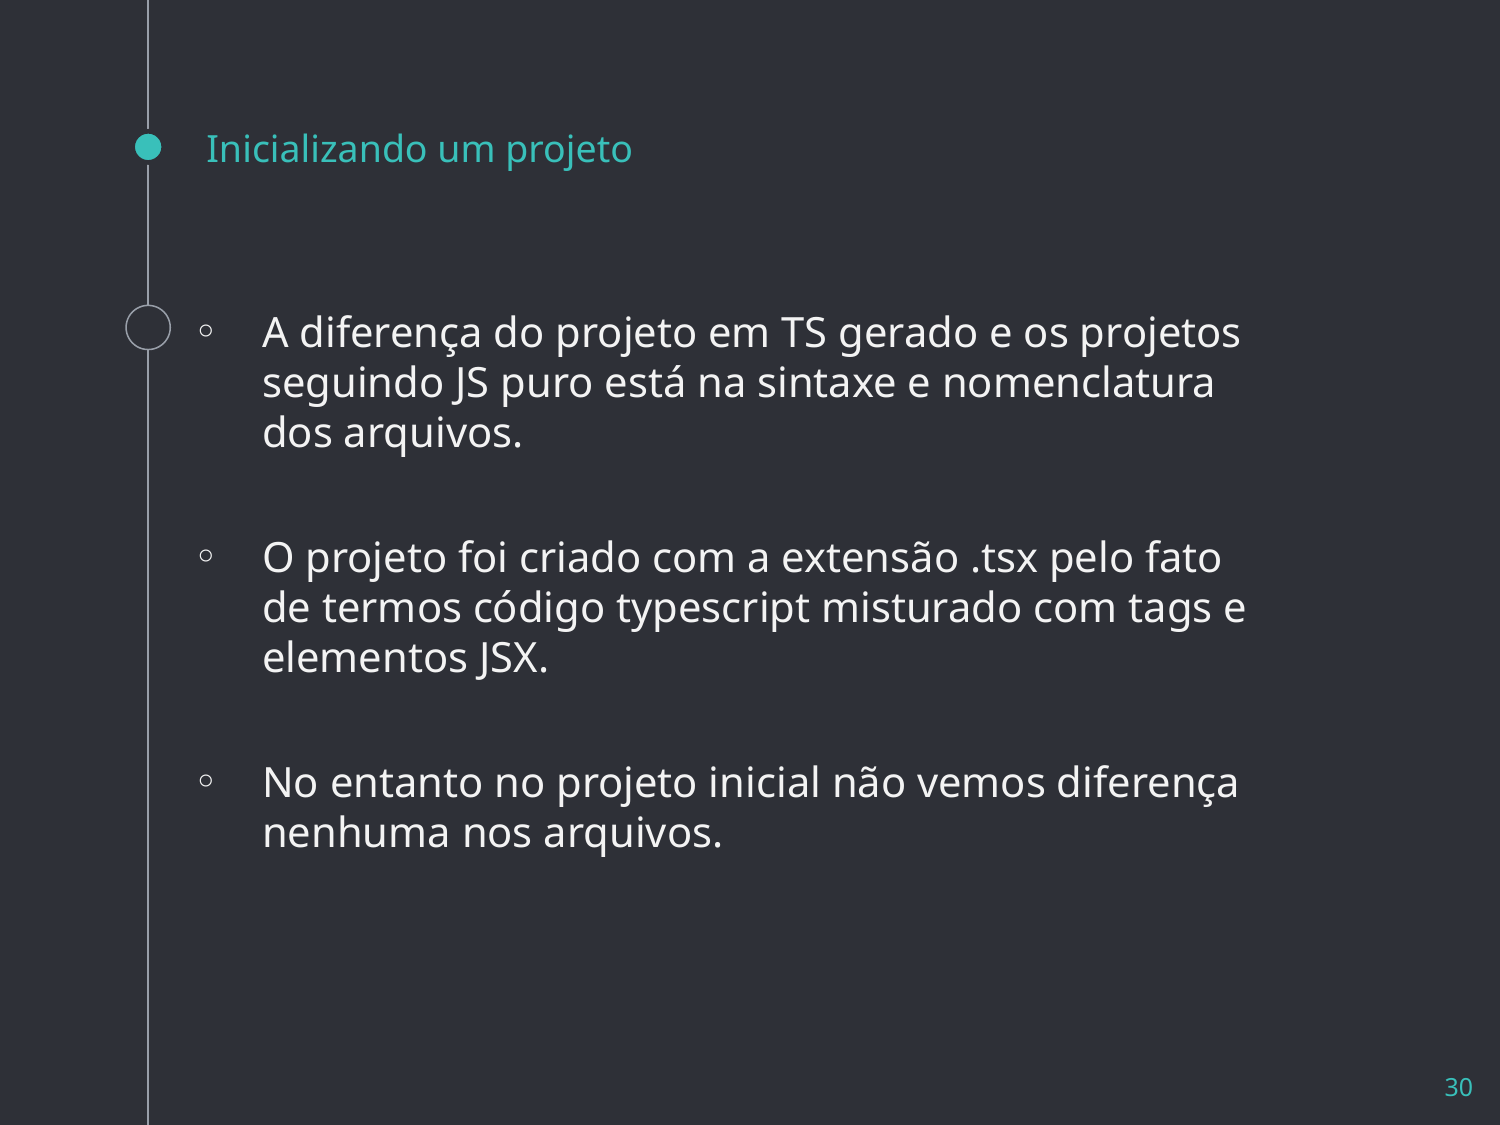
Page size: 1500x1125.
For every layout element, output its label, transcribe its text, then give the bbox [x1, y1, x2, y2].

slide_number 30 [1398, 1056, 1489, 1125]
list A diferença do projeto em TS gerado e os projetos seguindo JS puro está na sintaxe e nomenclatura dos arquivos. O projeto foi criado com a extensão .tsx pelo fato de termos código typescript misturado com tags e elementos JSX. No entanto no projeto inicial não vemos diferença nenhuma nos arquivos. [172, 290, 1298, 1106]
title Inicializando um projeto [191, 109, 1317, 185]
